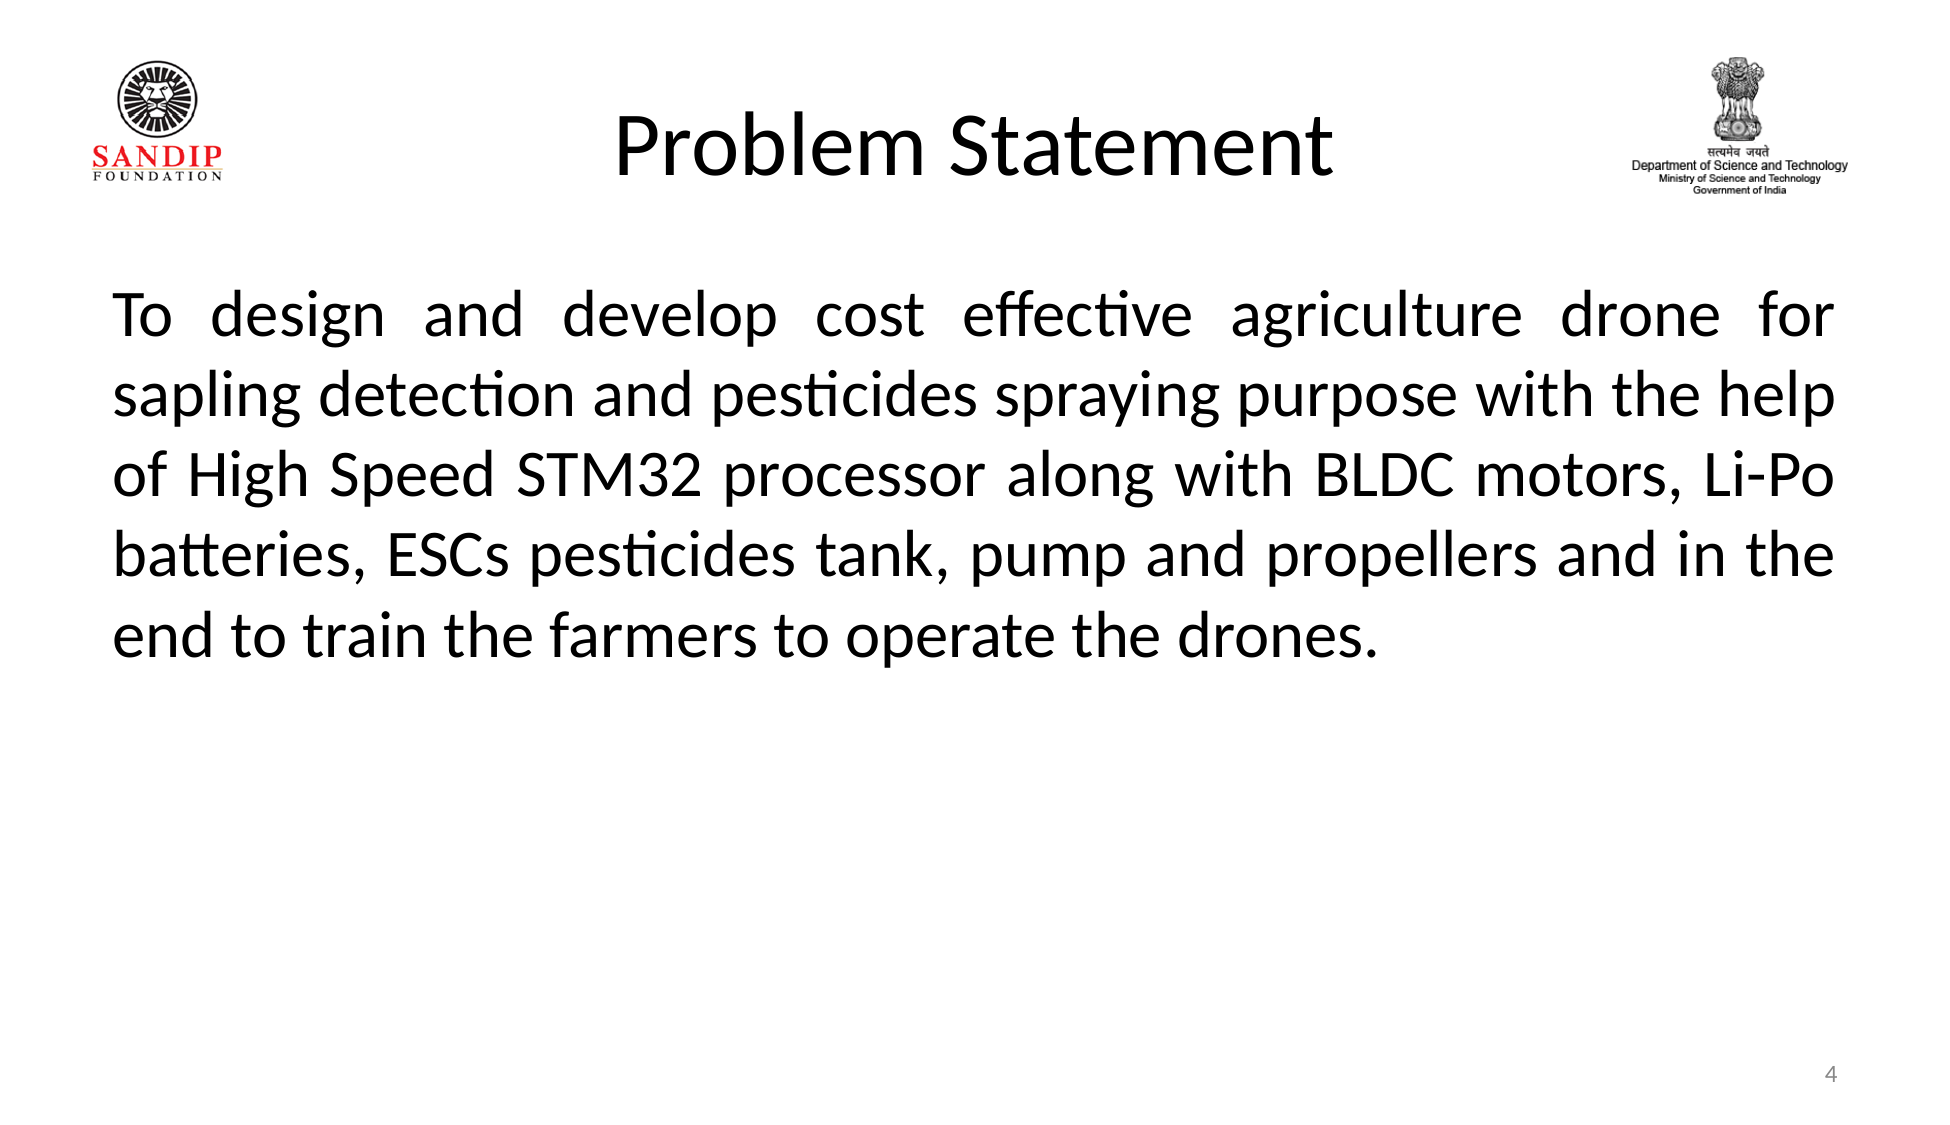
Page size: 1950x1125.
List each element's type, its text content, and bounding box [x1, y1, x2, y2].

title Problem Statement [97, 45, 1853, 233]
picture [1627, 52, 1853, 200]
slide_number 4 [1397, 1042, 1853, 1103]
picture [84, 44, 239, 187]
list To design and develop cost effective agriculture drone for sapling detection and pesticides spraying purpose with the help of High Speed STM32 processor along with BLDC motors, Li-Po batteries, ESCs pesticides tank, pump and propellers and in the end to train the farmers to operate the drones. [97, 262, 1853, 1005]
